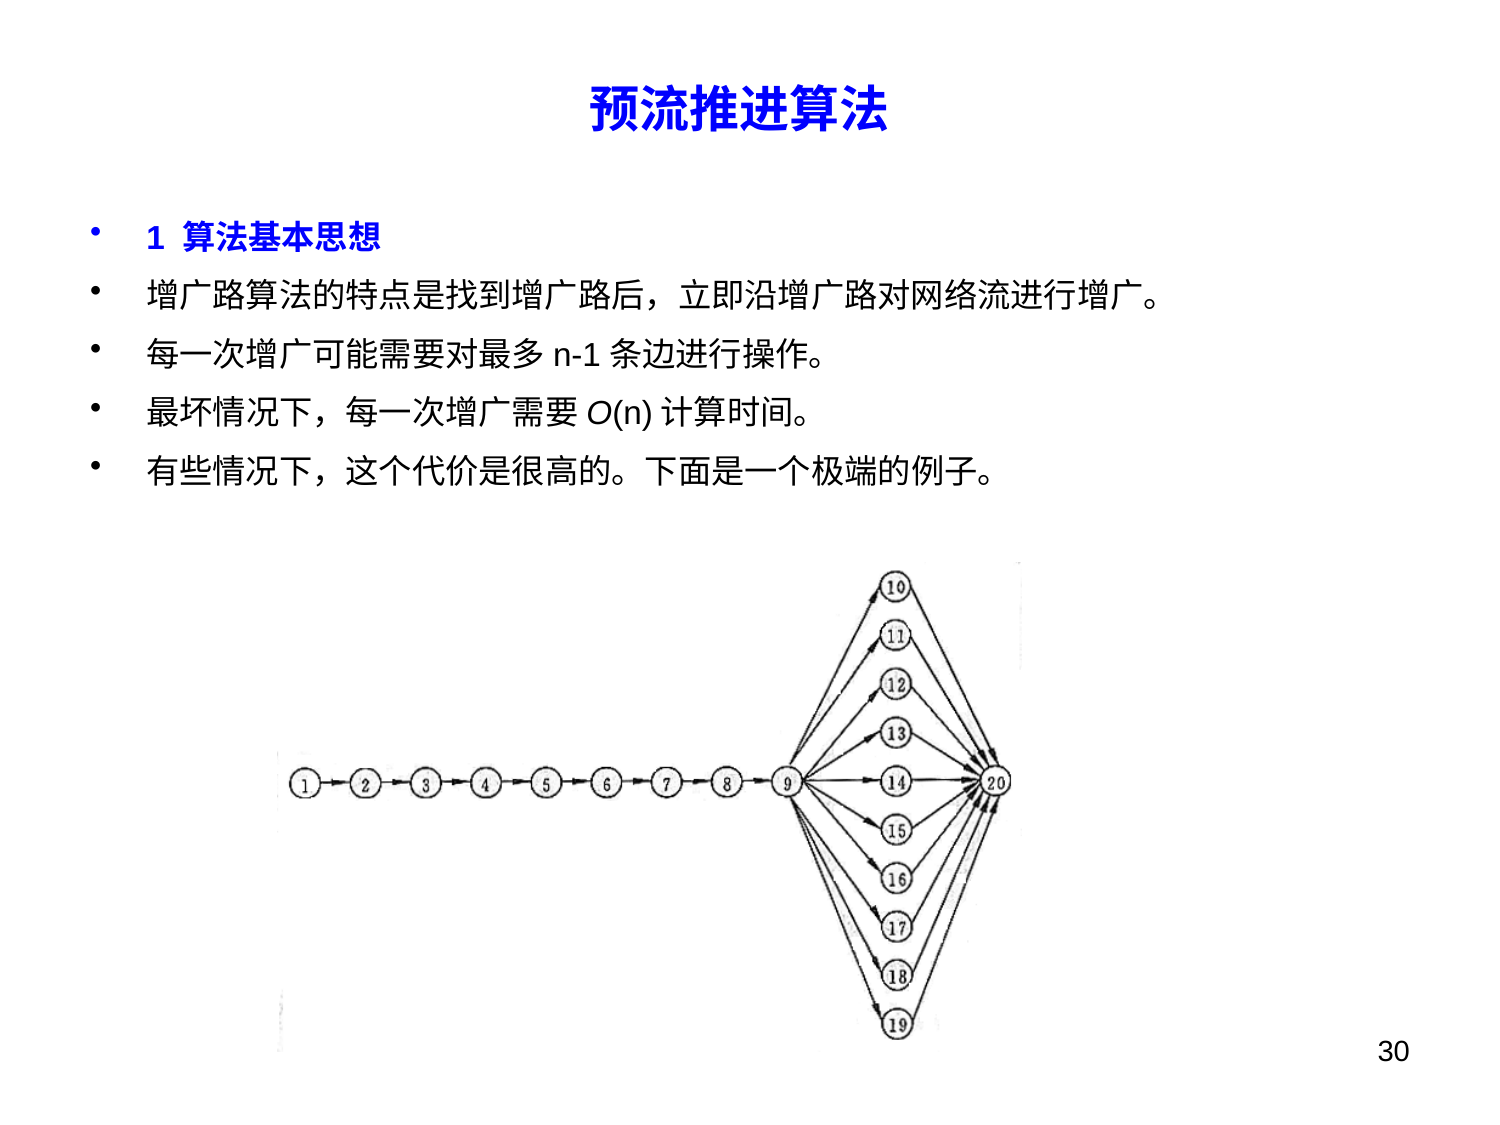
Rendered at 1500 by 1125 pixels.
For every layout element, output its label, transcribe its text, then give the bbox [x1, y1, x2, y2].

title 预流推进算法 [75, 45, 1425, 138]
slide_number 30 [1074, 1024, 1425, 1103]
list 1 算法基本思想 增广路算法的特点是找到增广路后，立即沿增广路对网络流进行增广。 每一次增广可能需要对最多n-1条边进行操作。 最坏情况下，每一次增广需要O(n)计算时间。 有些情况下，这个代价是很高的。下面是一个极端的例子。 [75, 196, 1425, 563]
picture [277, 562, 1023, 1052]
